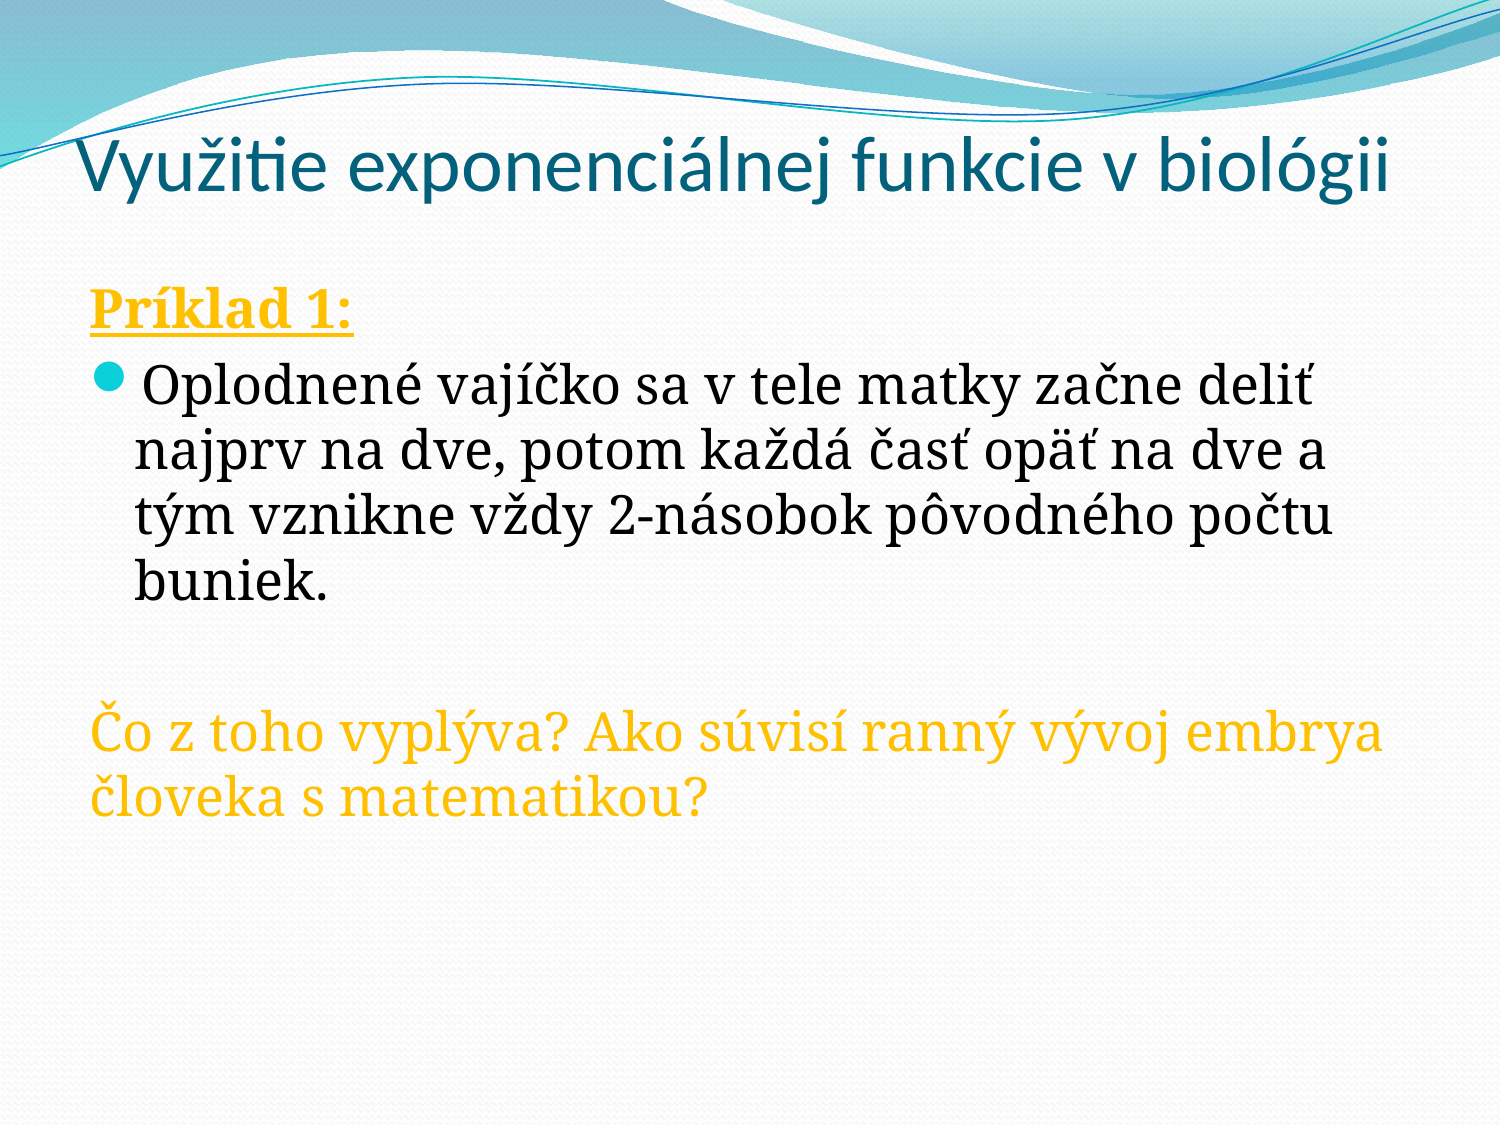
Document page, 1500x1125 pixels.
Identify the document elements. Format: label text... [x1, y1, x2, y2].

list Príklad 1: Oplodnené vajíčko sa v tele matky začne deliť najprv na dve, potom každá časť opäť na dve a tým vznikne vždy 2-násobok pôvodného počtu buniek. Čo z toho vyplýva? Ako súvisí ranný vývoj embrya človeka s matematikou? [75, 267, 1425, 846]
text_box Využitie exponenciálnej funkcie v biológii [74, 19, 1425, 207]
